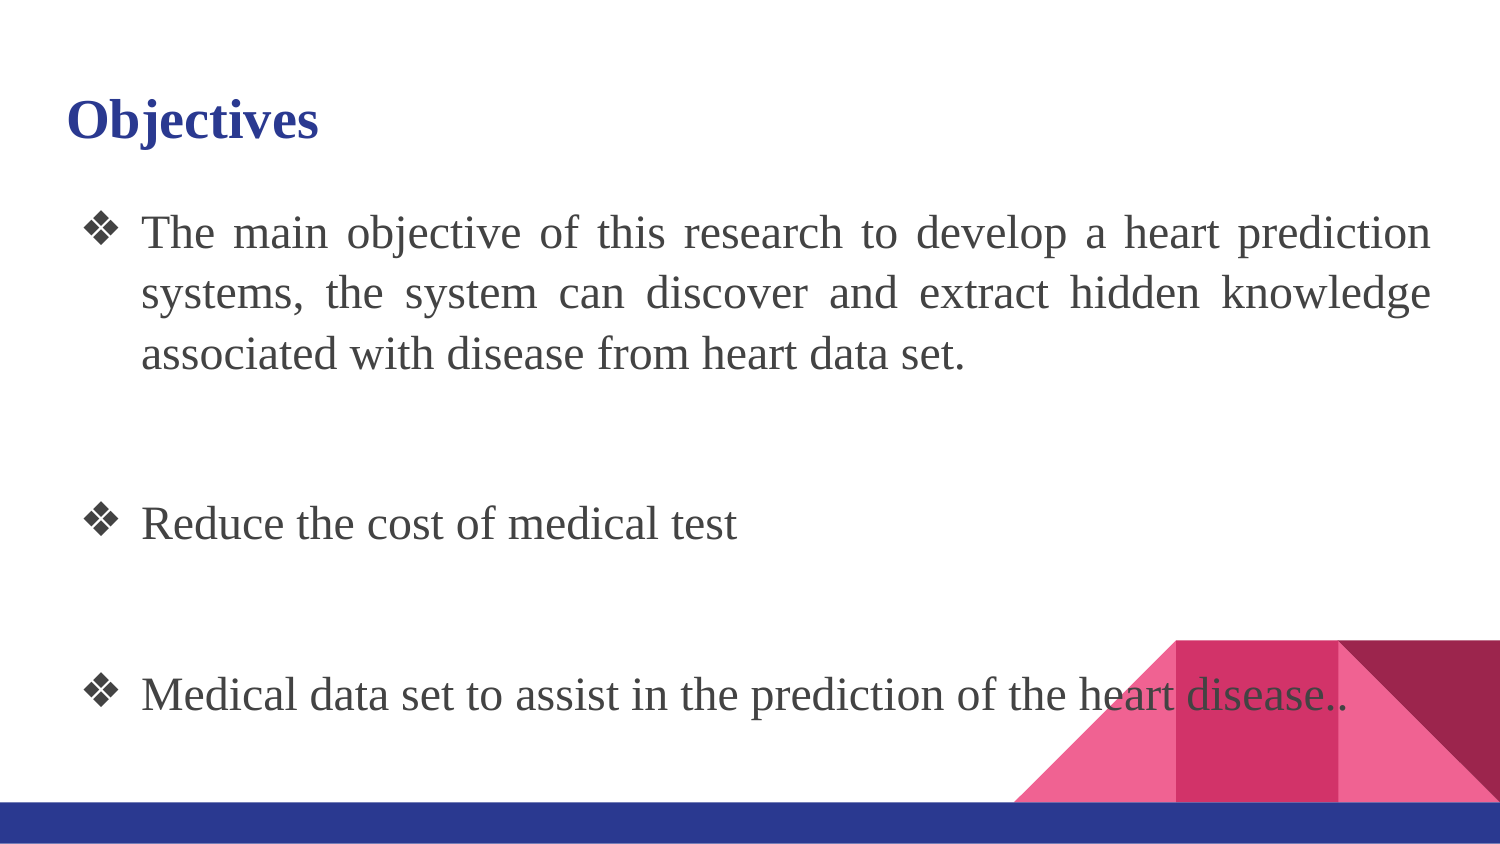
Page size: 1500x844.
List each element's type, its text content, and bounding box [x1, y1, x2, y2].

title Objectives [51, 67, 1449, 167]
list The main objective of this research to develop a heart prediction systems, the system can discover and extract hidden knowledge associated with disease from heart data set. Reduce the cost of medical test Medical data set to assist in the prediction of the heart disease.. [51, 182, 1449, 728]
